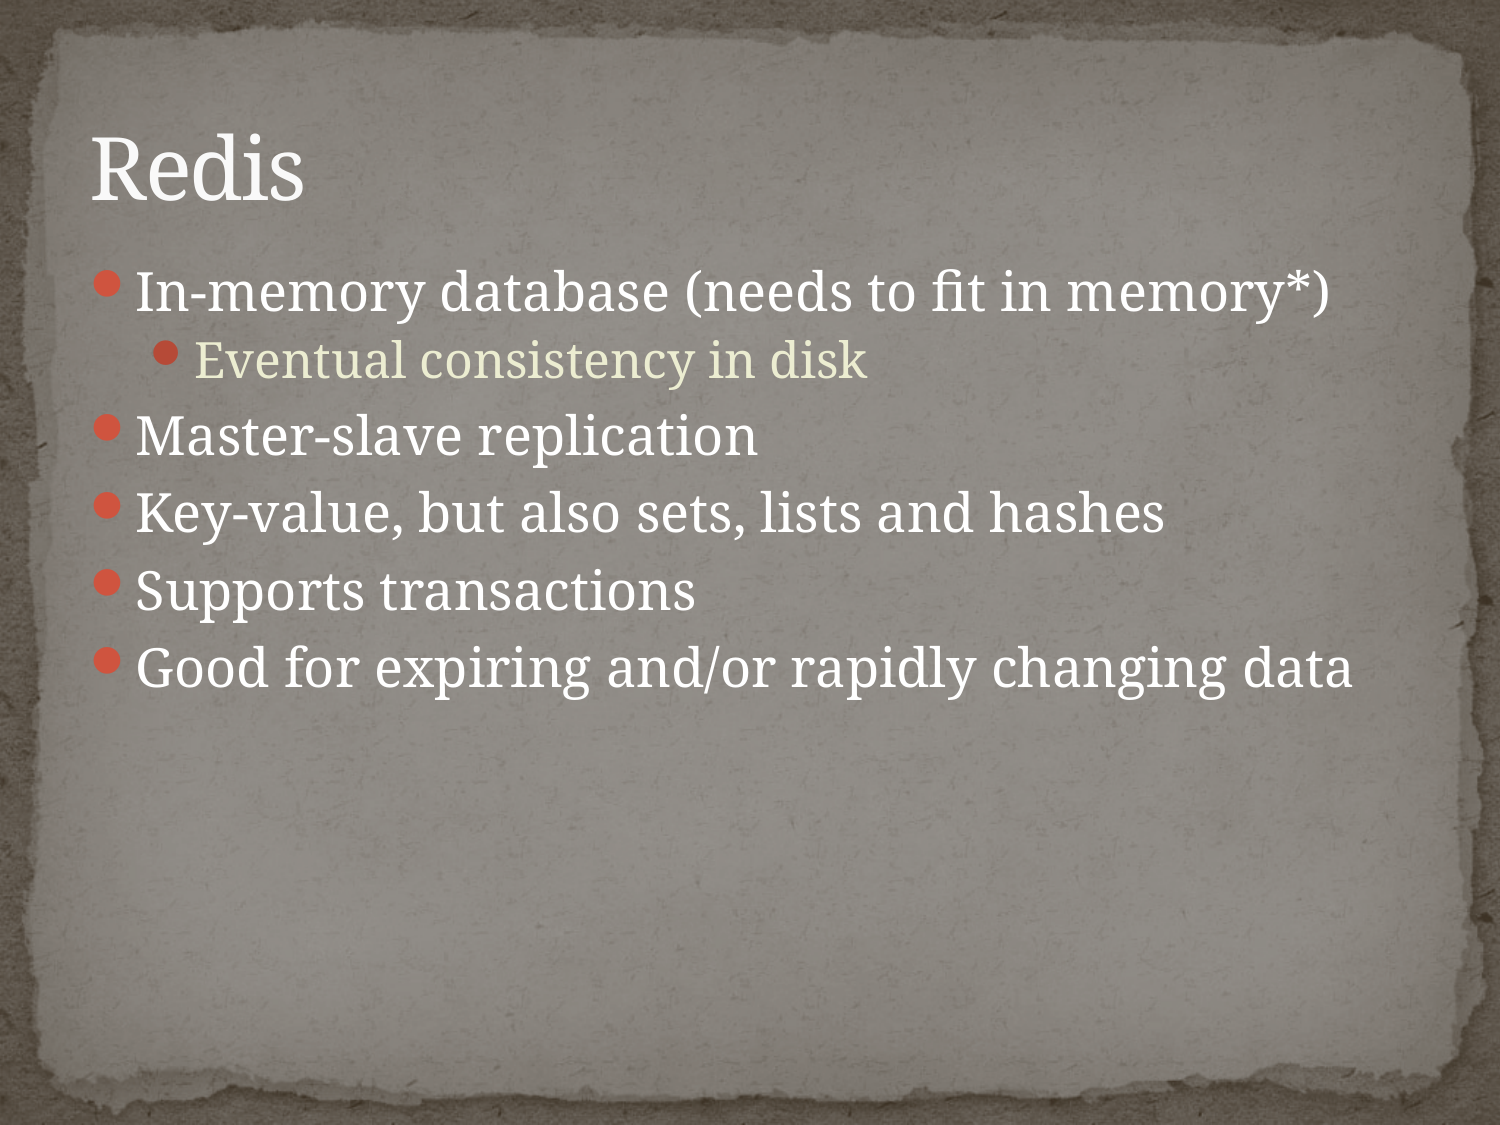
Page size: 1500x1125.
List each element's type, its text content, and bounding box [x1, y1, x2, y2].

title Redis [74, 24, 1425, 225]
list In-memory database (needs to fit in memory*) Eventual consistency in disk Master-slave replication Key-value, but also sets, lists and hashes Supports transactions Good for expiring and/or rapidly changing data [75, 249, 1425, 1000]
